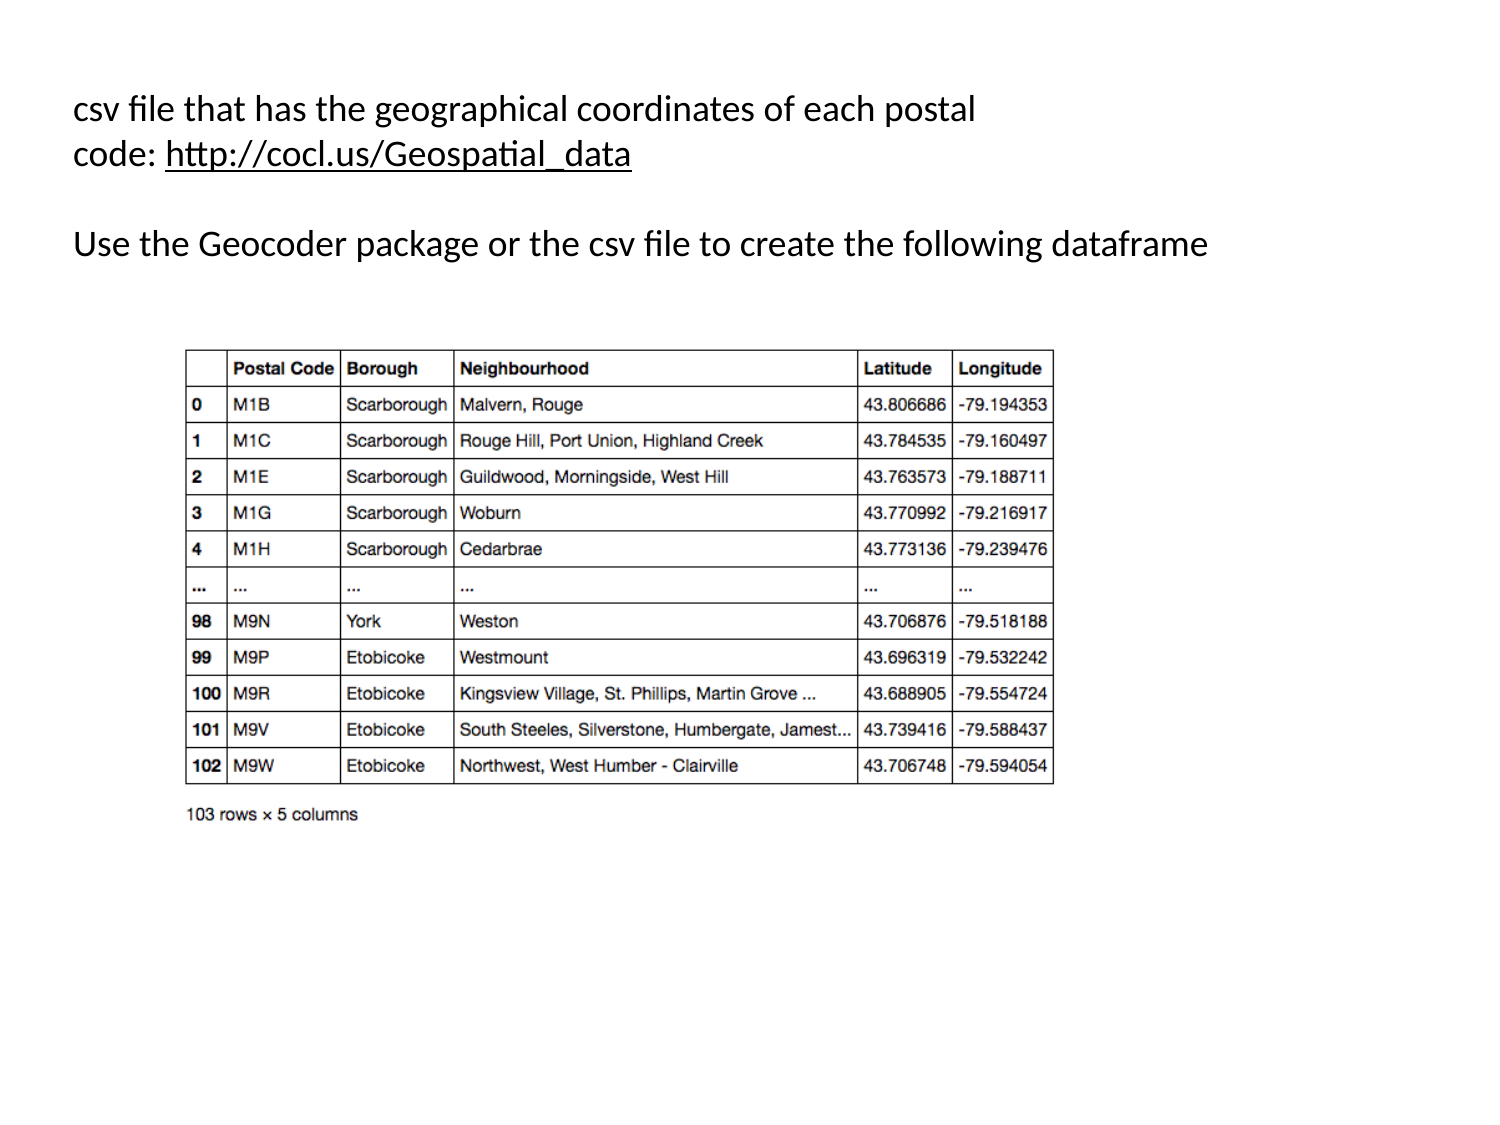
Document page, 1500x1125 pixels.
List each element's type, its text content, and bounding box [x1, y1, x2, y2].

picture [182, 345, 1084, 834]
text_box csv file that has the geographical coordinates of each postal code: http://cocl.us/Geospatial_data Use the Geocoder package or the csv file to create the following dataframe [58, 77, 1465, 272]
